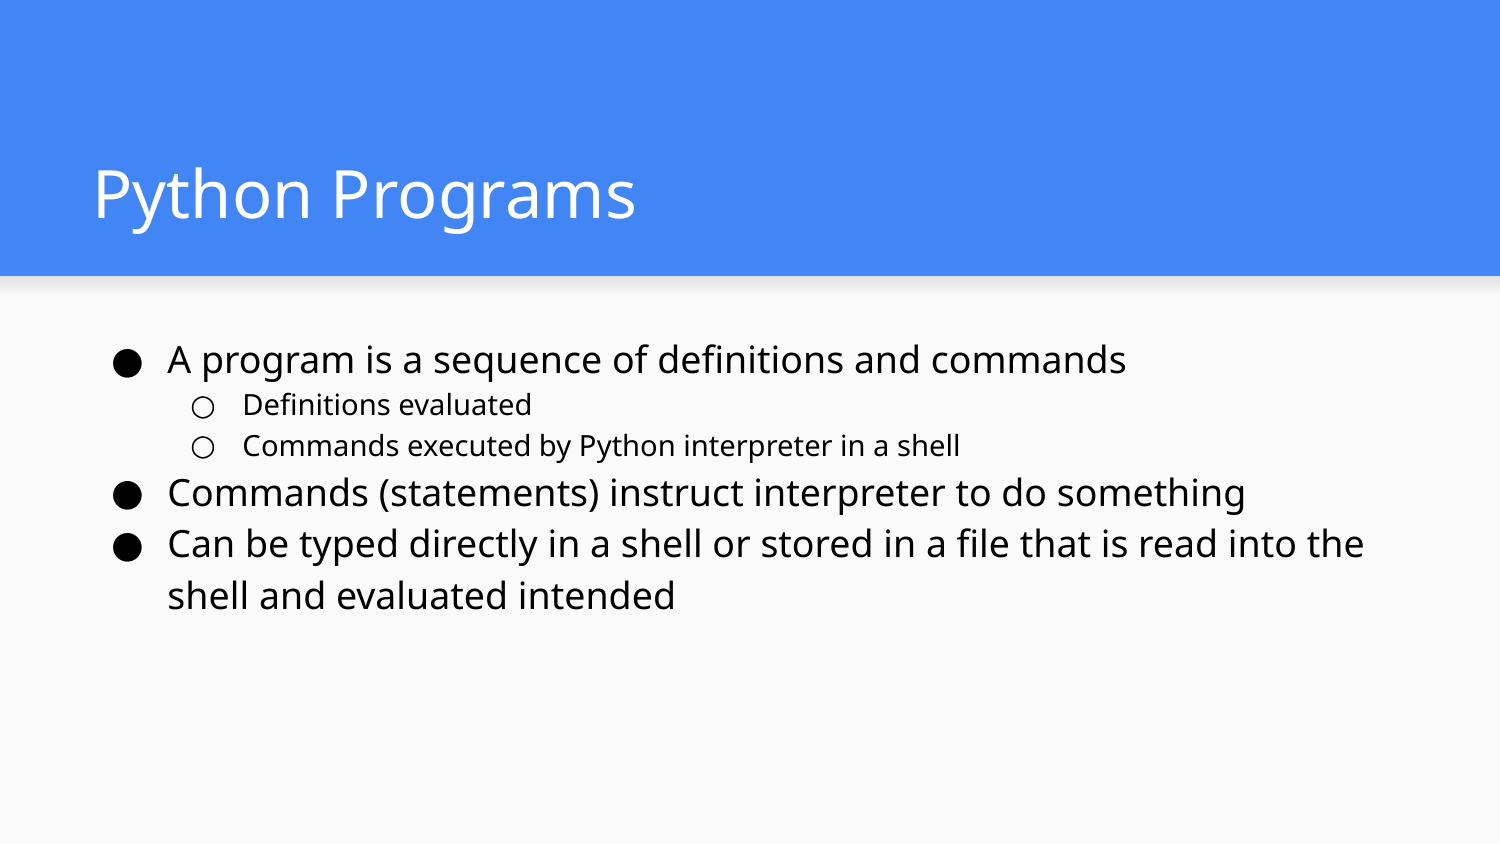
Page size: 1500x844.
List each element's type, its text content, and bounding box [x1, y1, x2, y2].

title Python Programs [77, 121, 1427, 248]
list A program is a sequence of definitions and commands Definitions evaluated Commands executed by Python interpreter in a shell Commands (statements) instruct interpreter to do something Can be typed directly in a shell or stored in a file that is read into the shell and evaluated intended [77, 314, 1427, 760]
